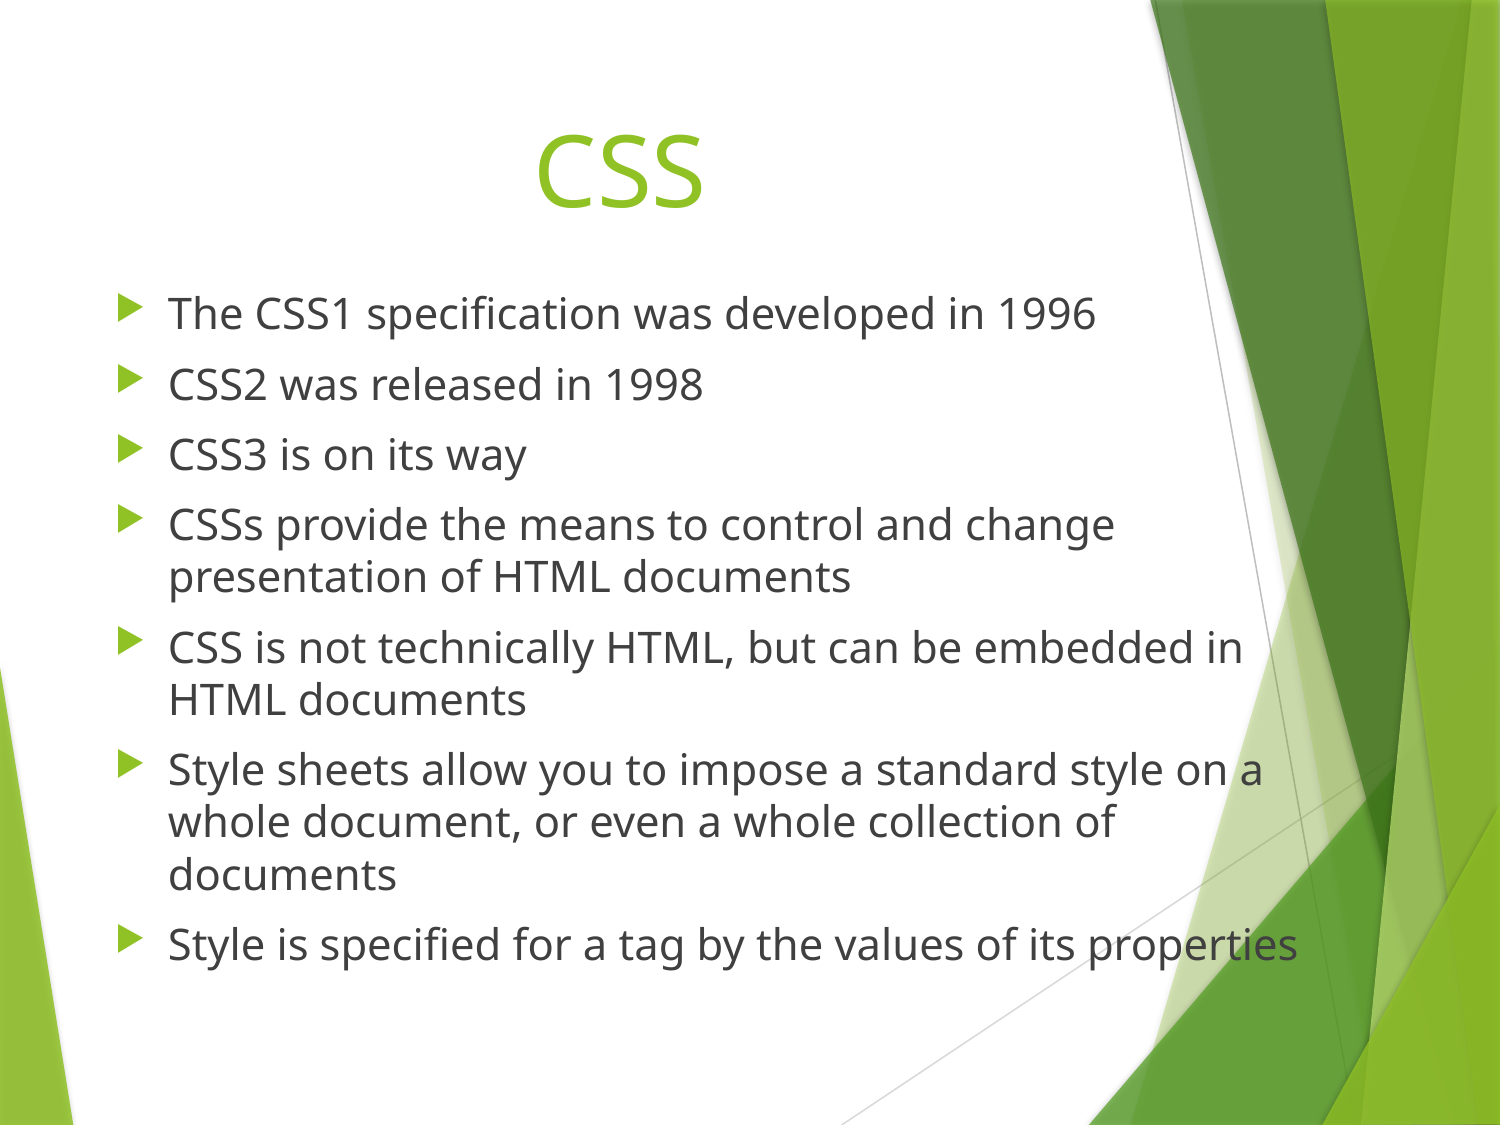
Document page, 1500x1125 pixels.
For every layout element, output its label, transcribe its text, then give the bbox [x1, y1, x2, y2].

title CSS [99, 99, 1142, 278]
list The CSS1 specification was developed in 1996 CSS2 was released in 1998 CSS3 is on its way CSSs provide the means to control and change presentation of HTML documents CSS is not technically HTML, but can be embedded in HTML documents Style sheets allow you to impose a standard style on a whole document, or even a whole collection of documents Style is specified for a tag by the values of its properties [99, 278, 1317, 1025]
